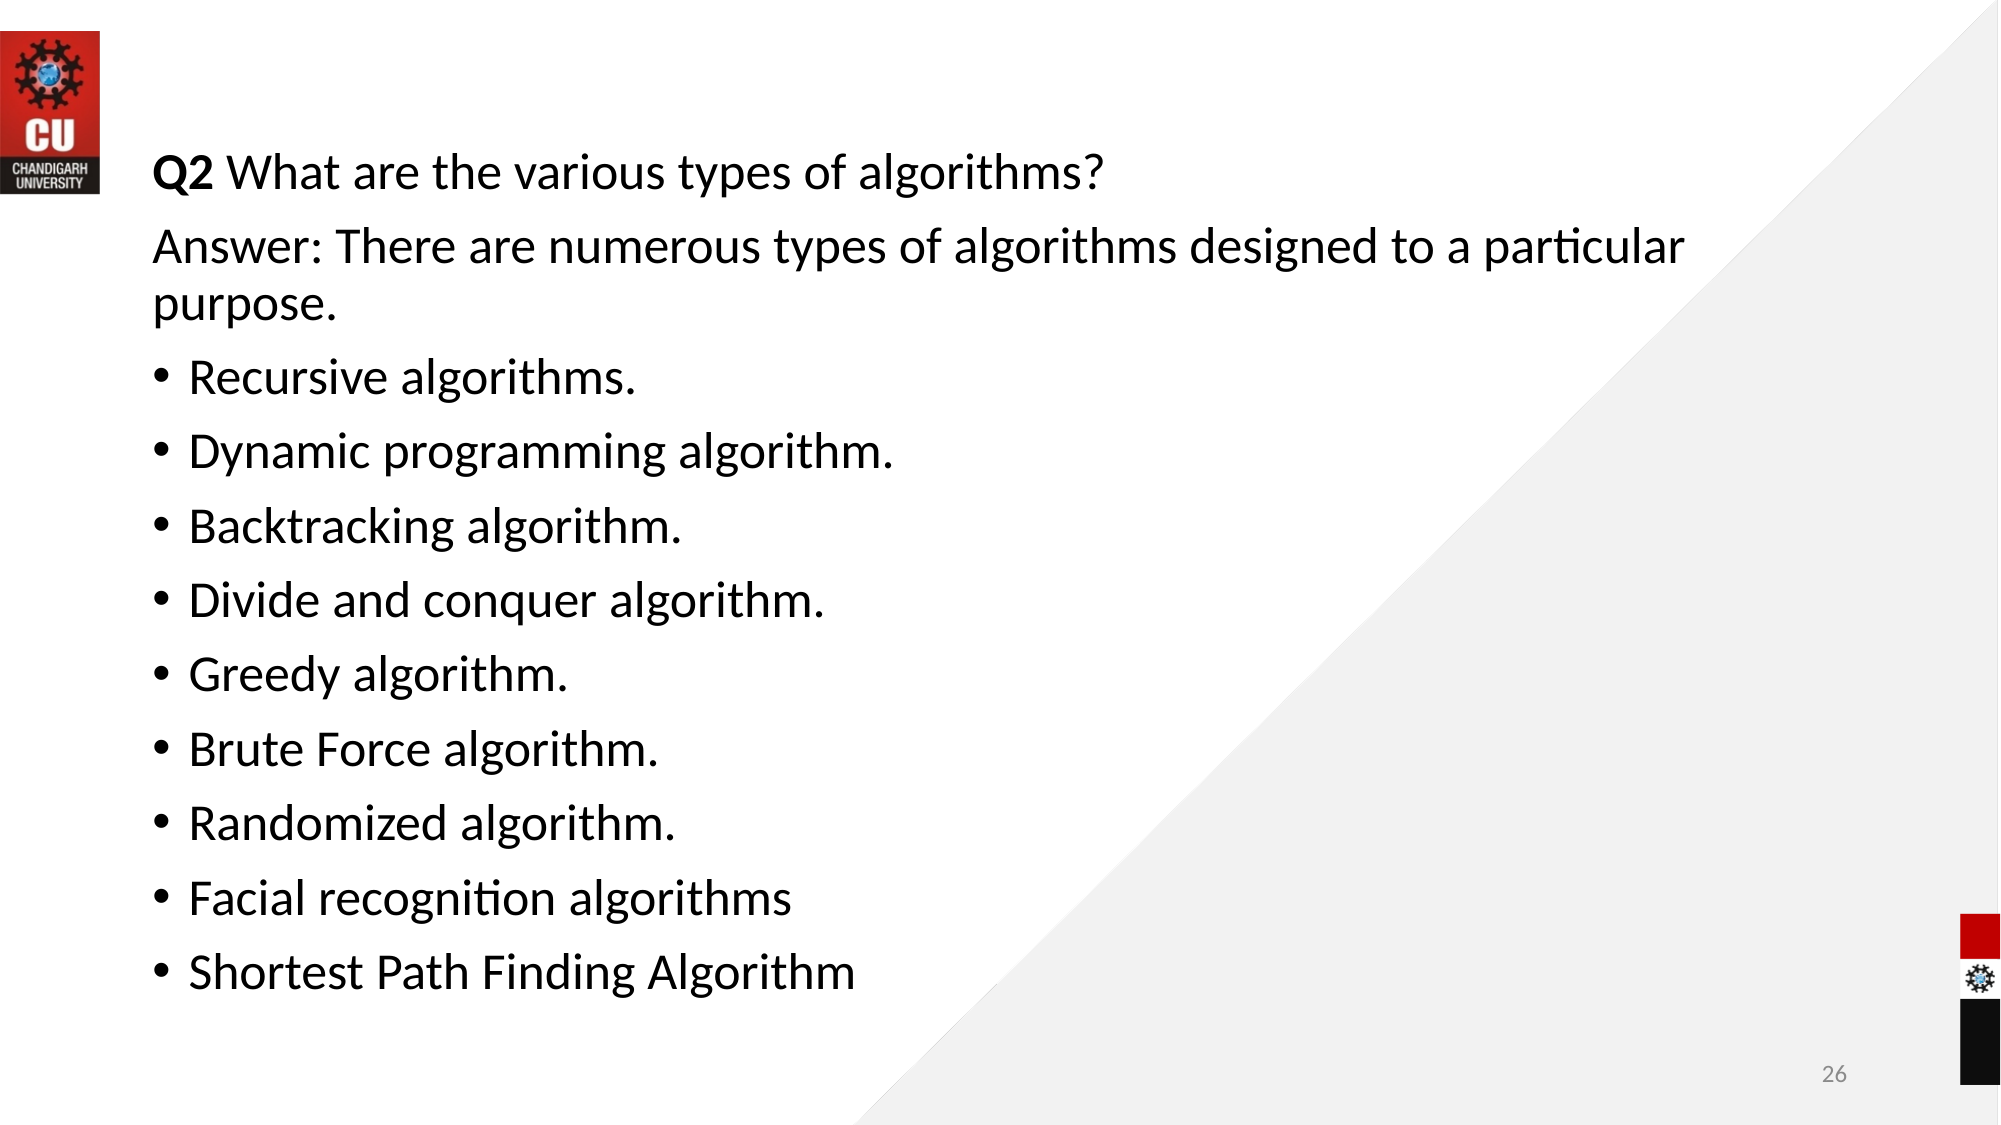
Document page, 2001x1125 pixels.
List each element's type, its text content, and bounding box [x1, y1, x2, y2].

list Q2 What are the various types of algorithms? Answer: There are numerous types of algorithms designed to a particular purpose. Recursive algorithms. Dynamic programming algorithm. Backtracking algorithm. Divide and conquer algorithm. Greedy algorithm. Brute Force algorithm. Randomized algorithm. Facial recognition algorithms Shortest Path Finding Algorithm [137, 137, 1863, 1014]
slide_number 26 [1412, 1042, 1863, 1103]
picture [0, 0, 2001, 1125]
